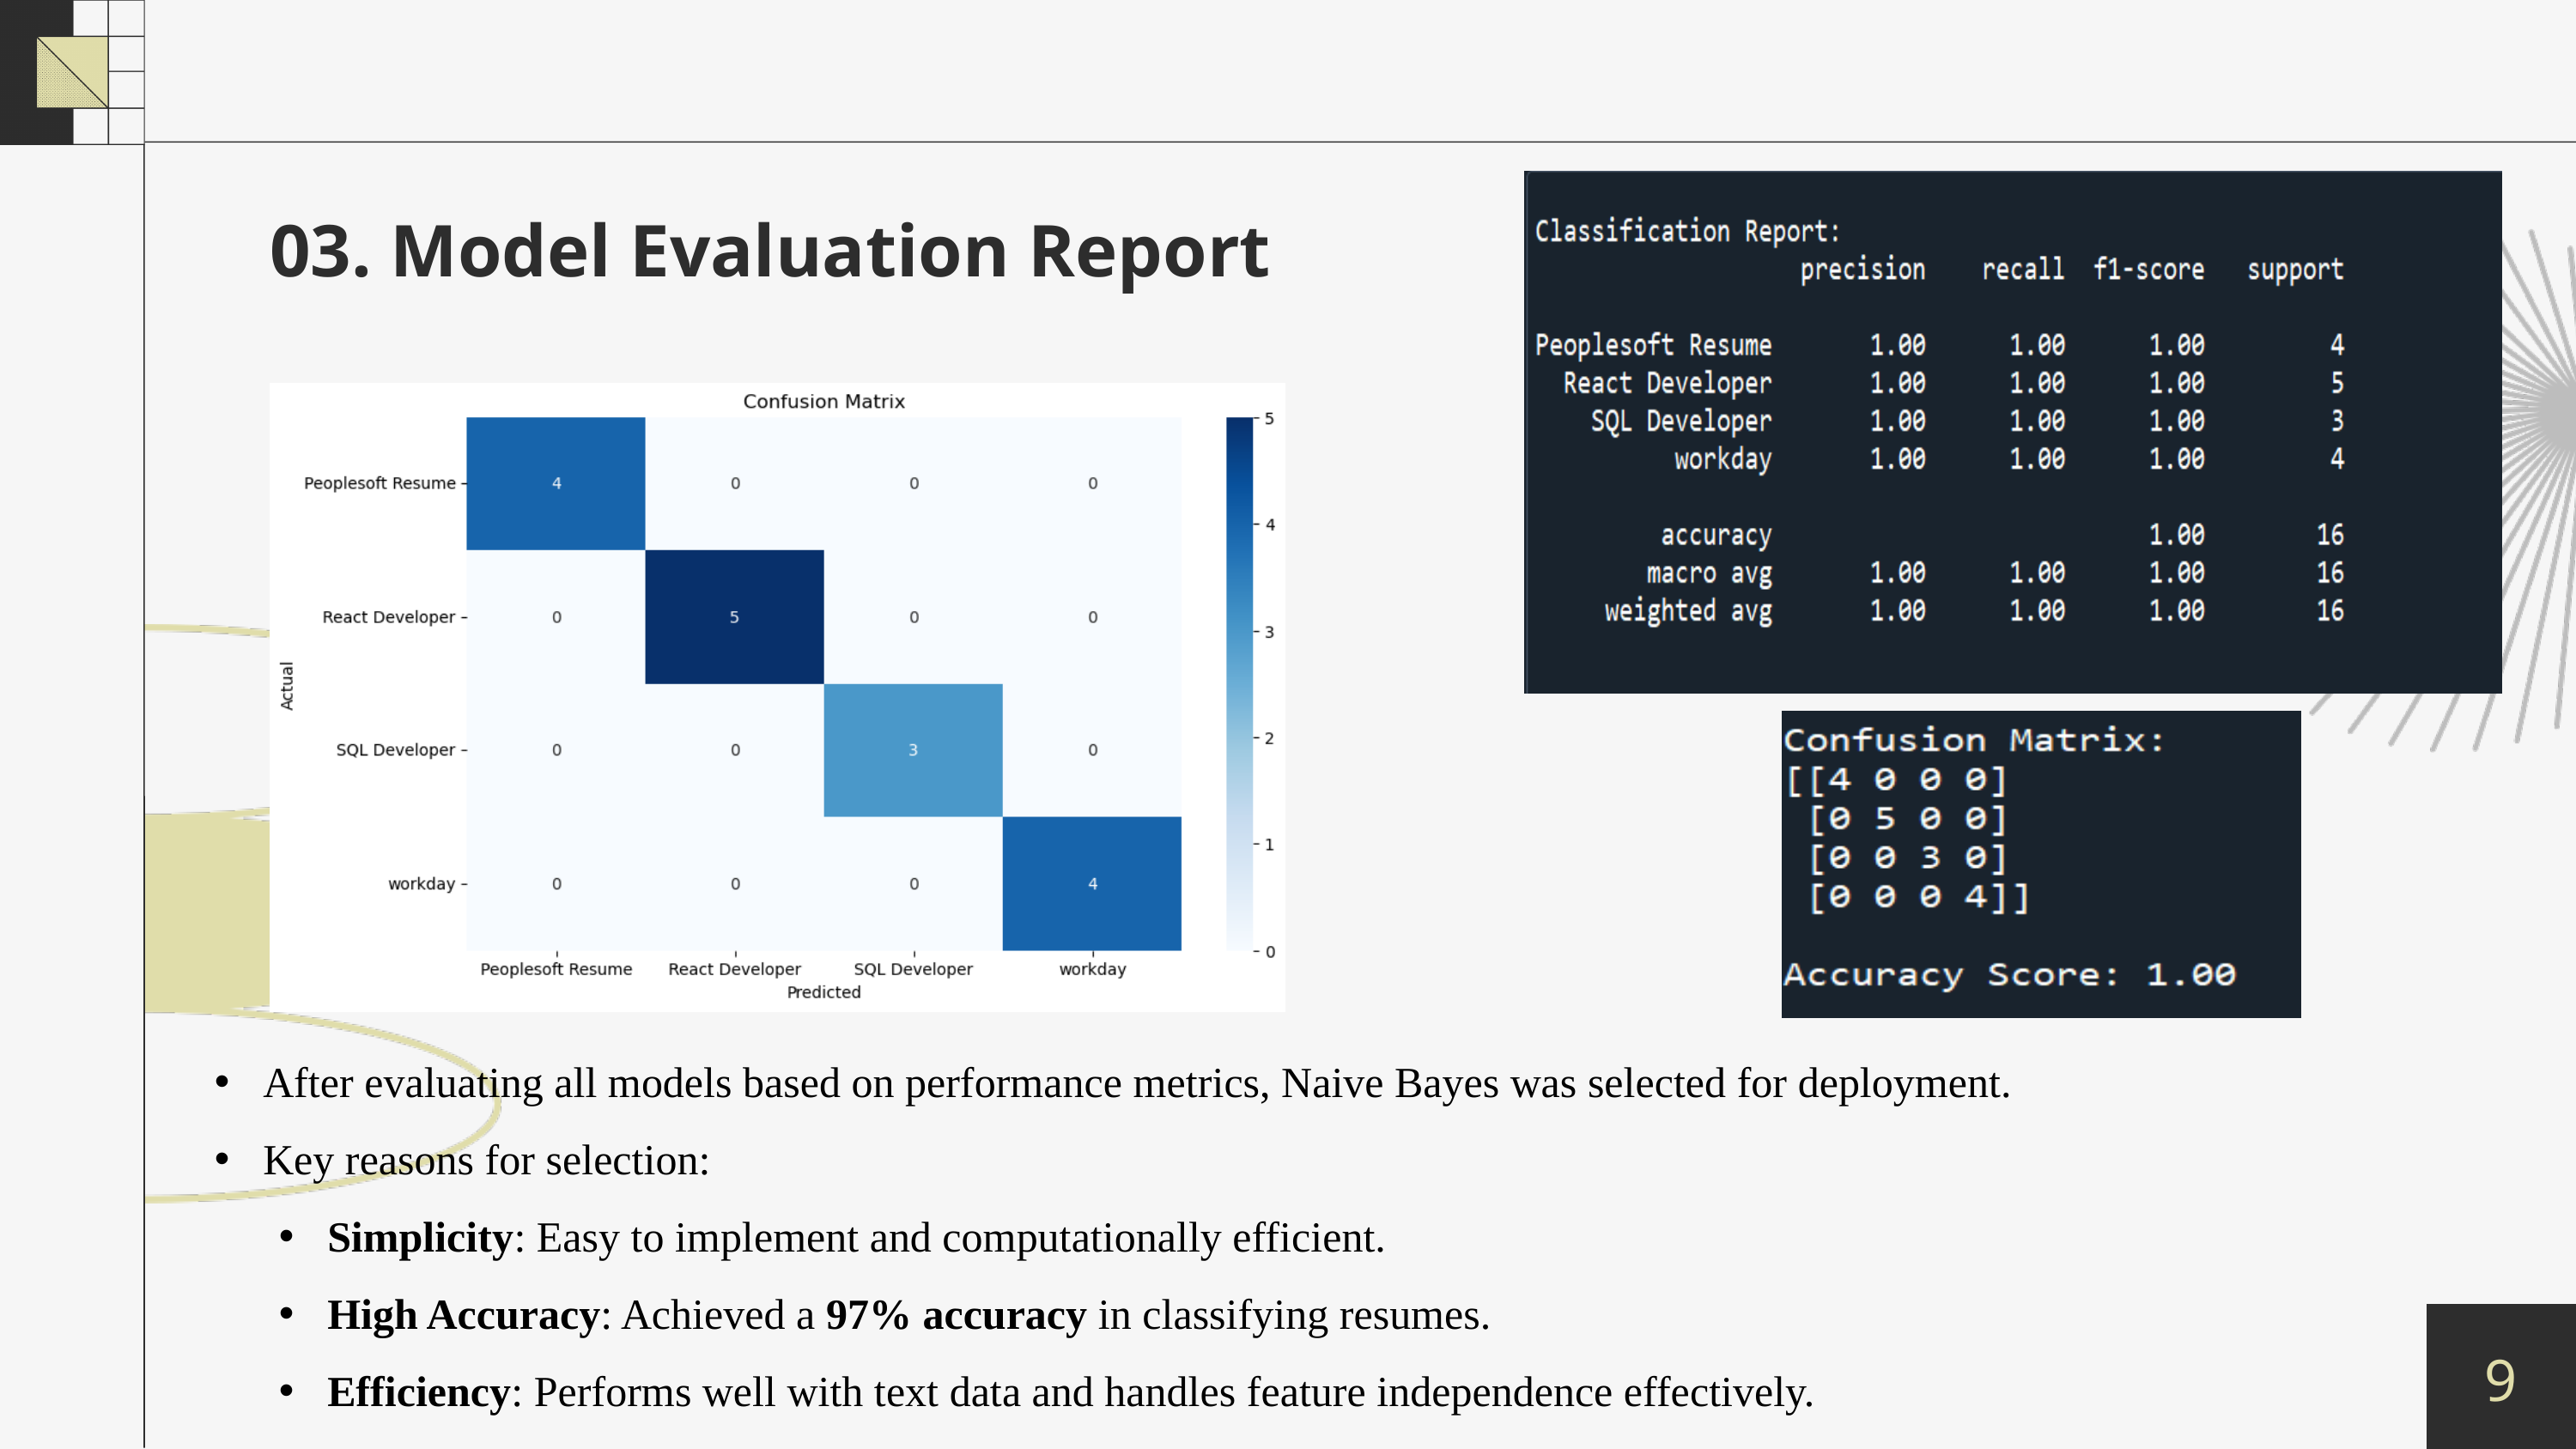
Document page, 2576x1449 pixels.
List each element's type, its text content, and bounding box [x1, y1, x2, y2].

text_box [2181, 216, 2576, 753]
text_box [143, 624, 503, 1203]
text_box 03. Model Evaluation Report [270, 171, 1399, 292]
text_box [0, 0, 145, 145]
picture [1523, 171, 2502, 694]
picture [1781, 710, 2302, 1019]
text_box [2426, 1303, 2576, 1449]
text_box After evaluating all models based on performance metrics, Naive Bayes was selected for deployment. Key reasons for selection: Simplicity: Easy to implement and computationally efficient. High Accuracy: Achieved a 97% accuracy in classifying resumes. Efficiency: Performs well with text data and handles feature independence effectively. [214, 1028, 2148, 1416]
picture [270, 383, 1286, 1012]
